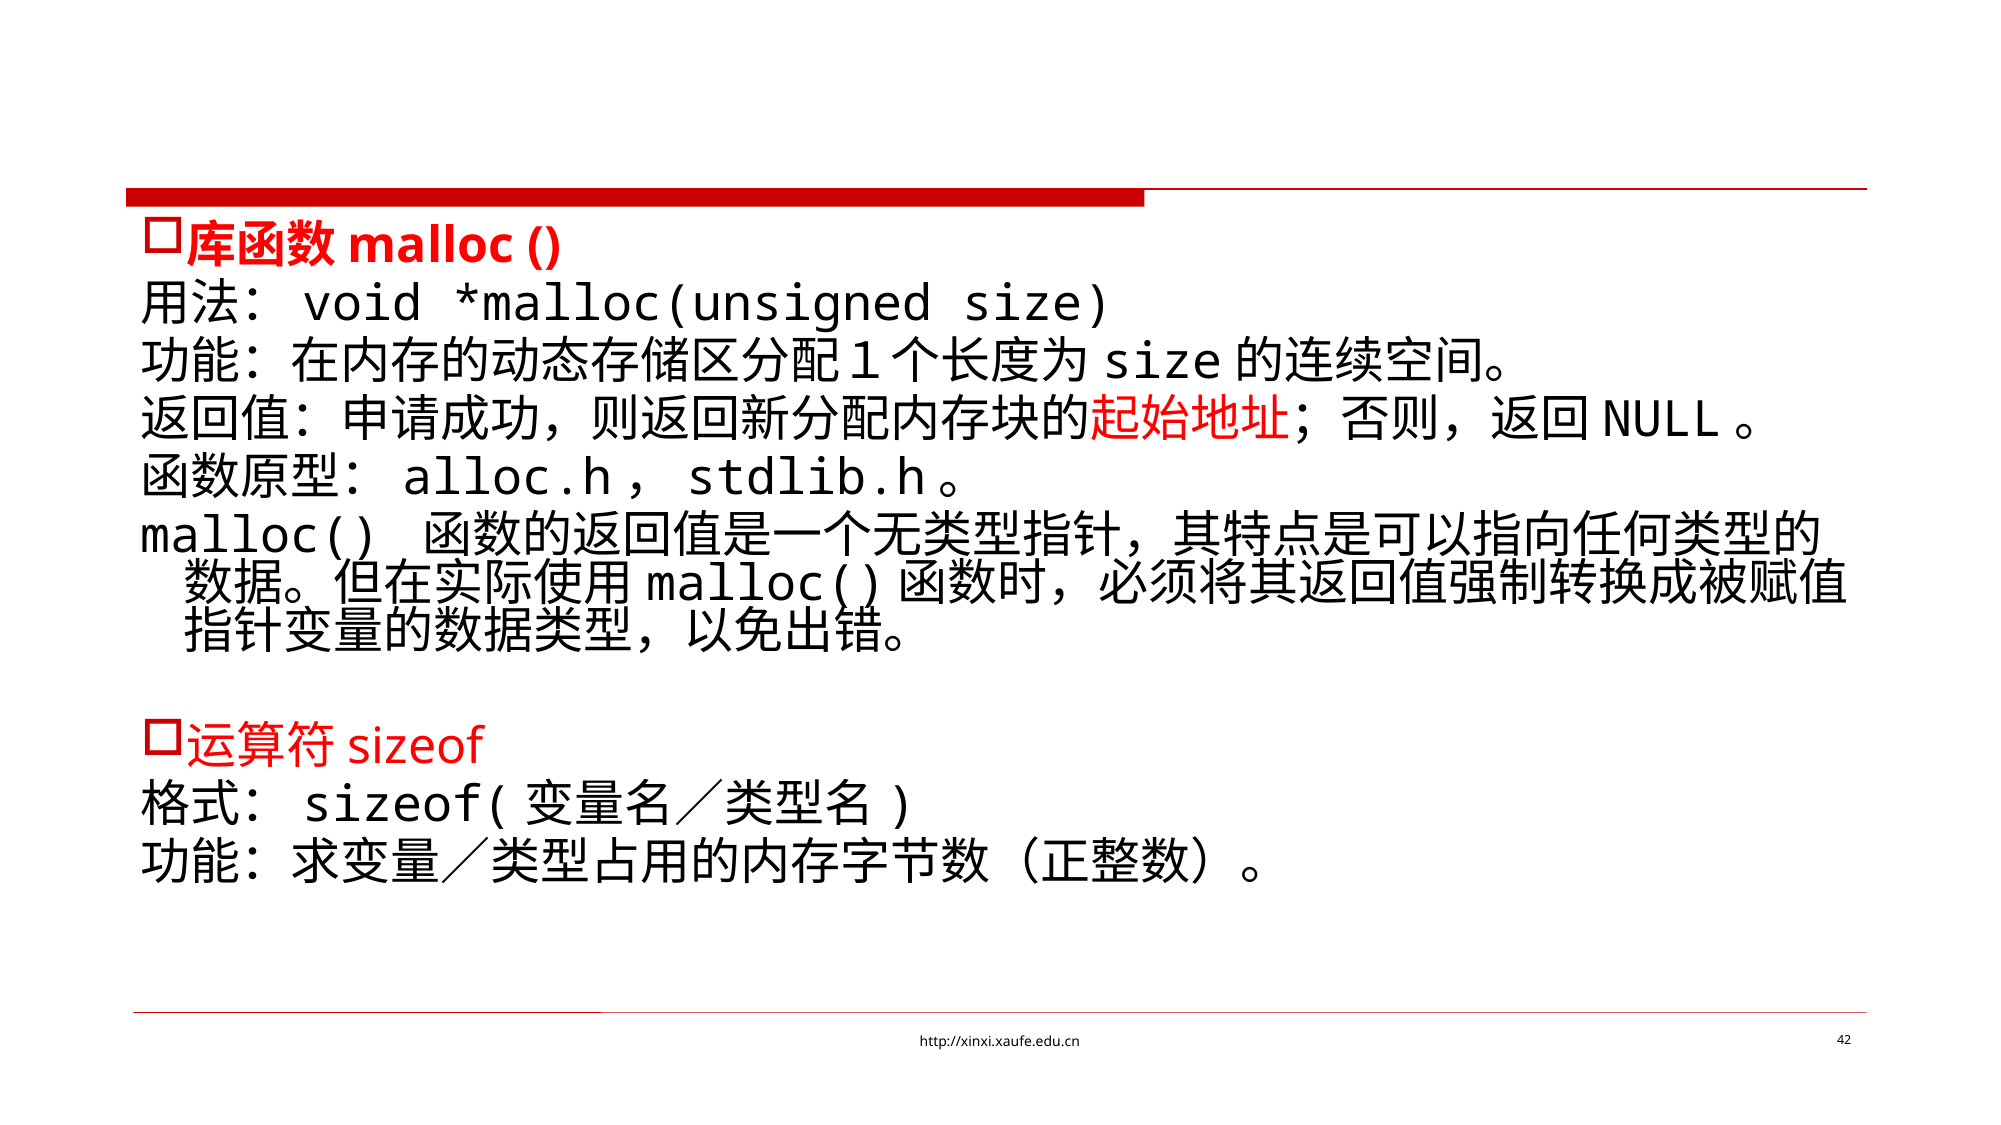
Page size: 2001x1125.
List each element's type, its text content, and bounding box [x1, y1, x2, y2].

footer http://xinxi.xaufe.edu.cn [683, 1024, 1317, 1103]
list 库函数malloc () 用法：void *malloc(unsigned size) 功能：在内存的动态存储区分配１个长度为size的连续空间。 返回值：申请成功，则返回新分配内存块的起始地址；否则，返回NULL。 函数原型：alloc.h，stdlib.h。 malloc() 函数的返回值是一个无类型指针，其特点是可以指向任何类型的数据。但在实际使用malloc()函数时，必须将其返回值强制转换成被赋值指针变量的数据类型，以免出错。 运算符sizeof 格式：sizeof(变量名／类型名) 功能：求变量／类型占用的内存字节数（正整数）。 [125, 216, 1867, 953]
slide_number 42 [1433, 1024, 1867, 1103]
